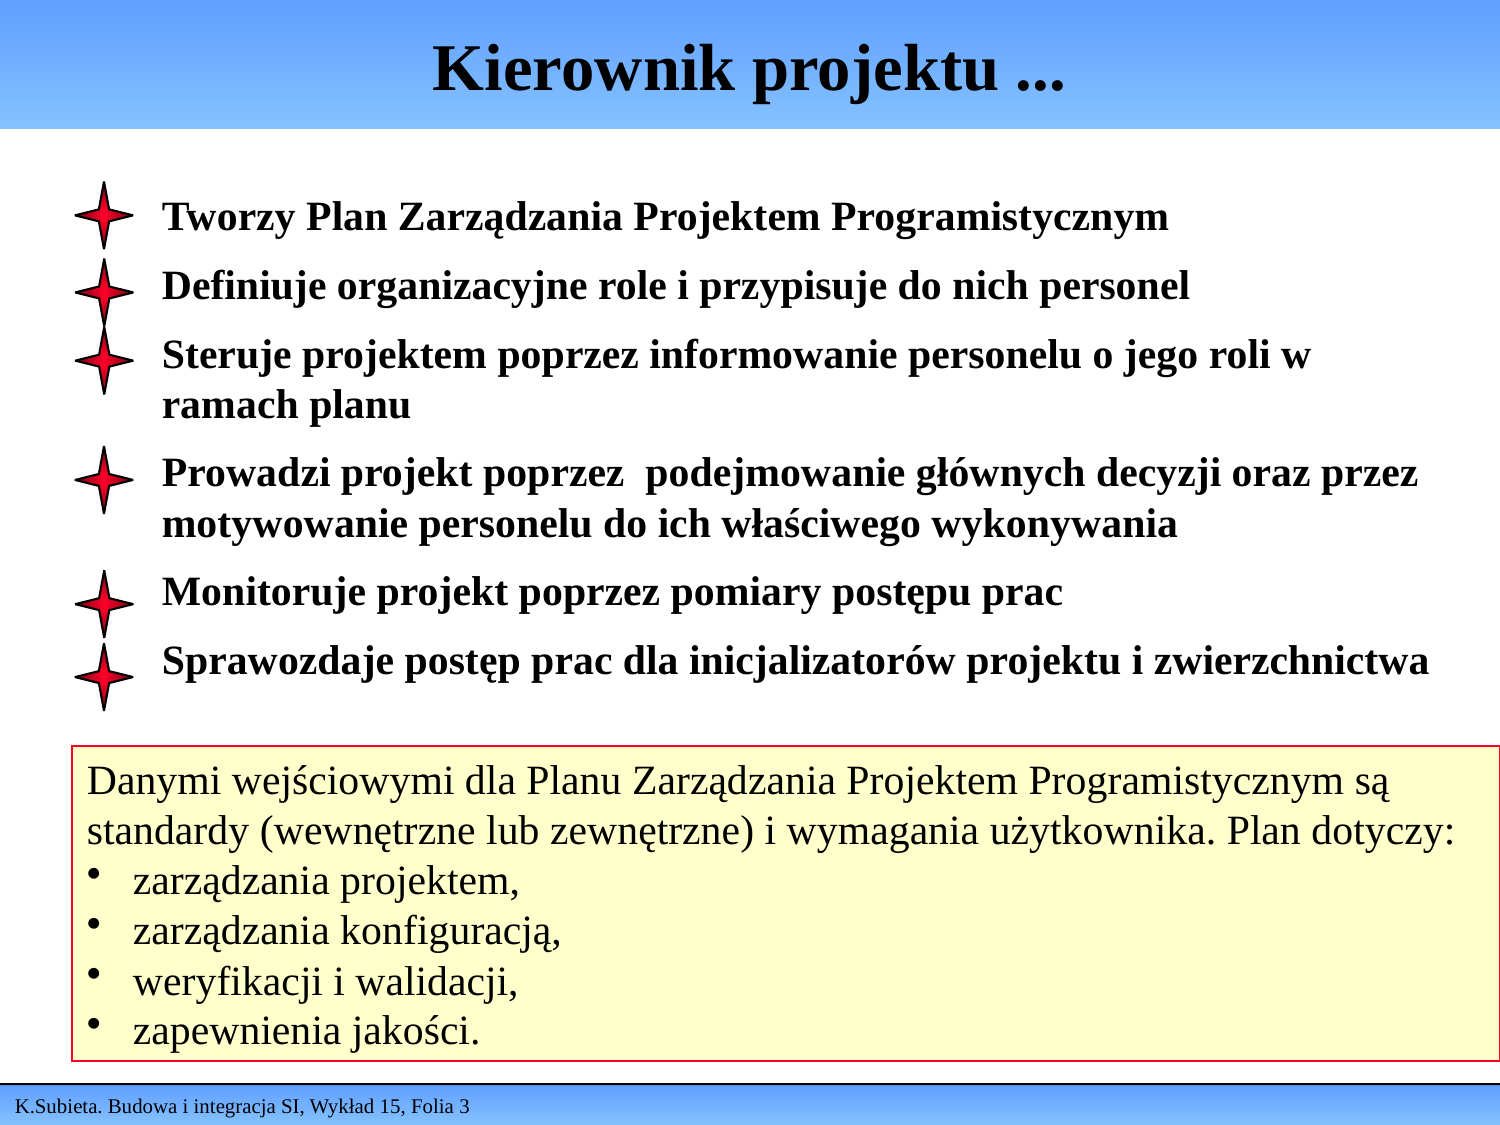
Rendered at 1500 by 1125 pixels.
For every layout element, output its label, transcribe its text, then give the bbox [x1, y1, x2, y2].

text_box [75, 258, 134, 327]
text_box [75, 643, 134, 711]
text_box Danymi wejściowymi dla Planu Zarządzania Projektem Programistycznym są standardy (wewnętrzne lub zewnętrzne) i wymagania użytkownika. Plan dotyczy: zarządzania projektem, zarządzania konfiguracją, weryfikacji i walidacji, zapewnienia jakości. [72, 745, 1500, 1061]
text_box [75, 446, 134, 514]
text_box [75, 181, 134, 250]
title Kierownik projektu ... [0, 0, 1500, 129]
text_box Tworzy Plan Zarządzania Projektem Programistycznym Definiuje organizacyjne role i przypisuje do nich personel Steruje projektem poprzez informowanie personelu o jego roli w ramach planu Prowadzi projekt poprzez podejmowanie głównych decyzji oraz przez motywowanie personelu do ich właściwego wykonywania Monitoruje projekt poprzez pomiary postępu prac Sprawozdaje postęp prac dla inicjalizatorów projektu i zwierzchnictwa [147, 181, 1468, 691]
text_box [75, 570, 134, 639]
text_box [75, 327, 134, 395]
